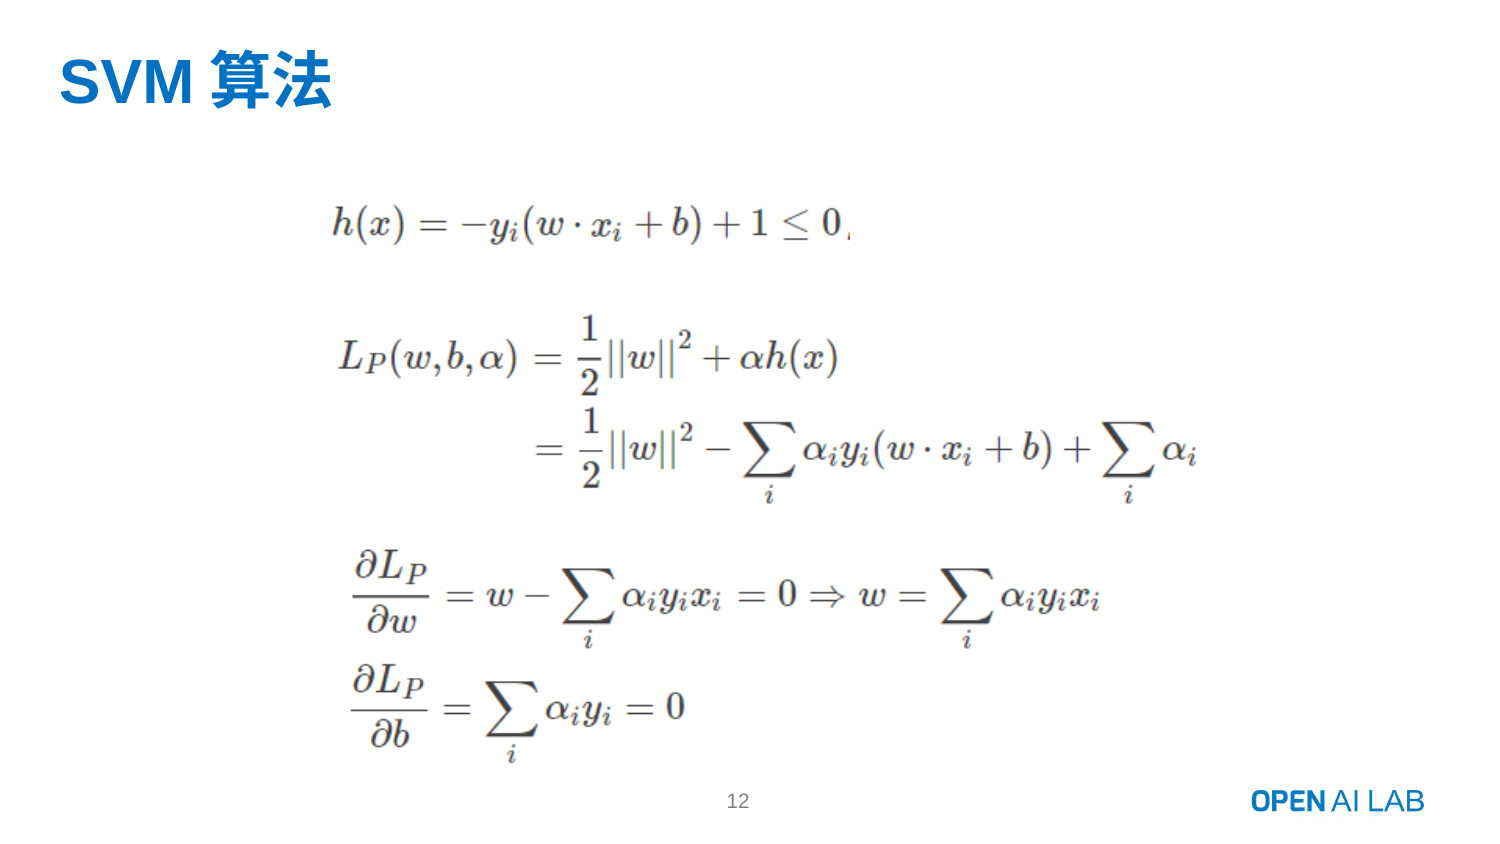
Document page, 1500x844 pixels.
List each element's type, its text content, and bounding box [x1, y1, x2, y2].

picture [329, 191, 850, 257]
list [312, 300, 1250, 544]
picture [1242, 775, 1433, 827]
picture [323, 527, 1168, 771]
title SVM算法 [59, 41, 1433, 113]
